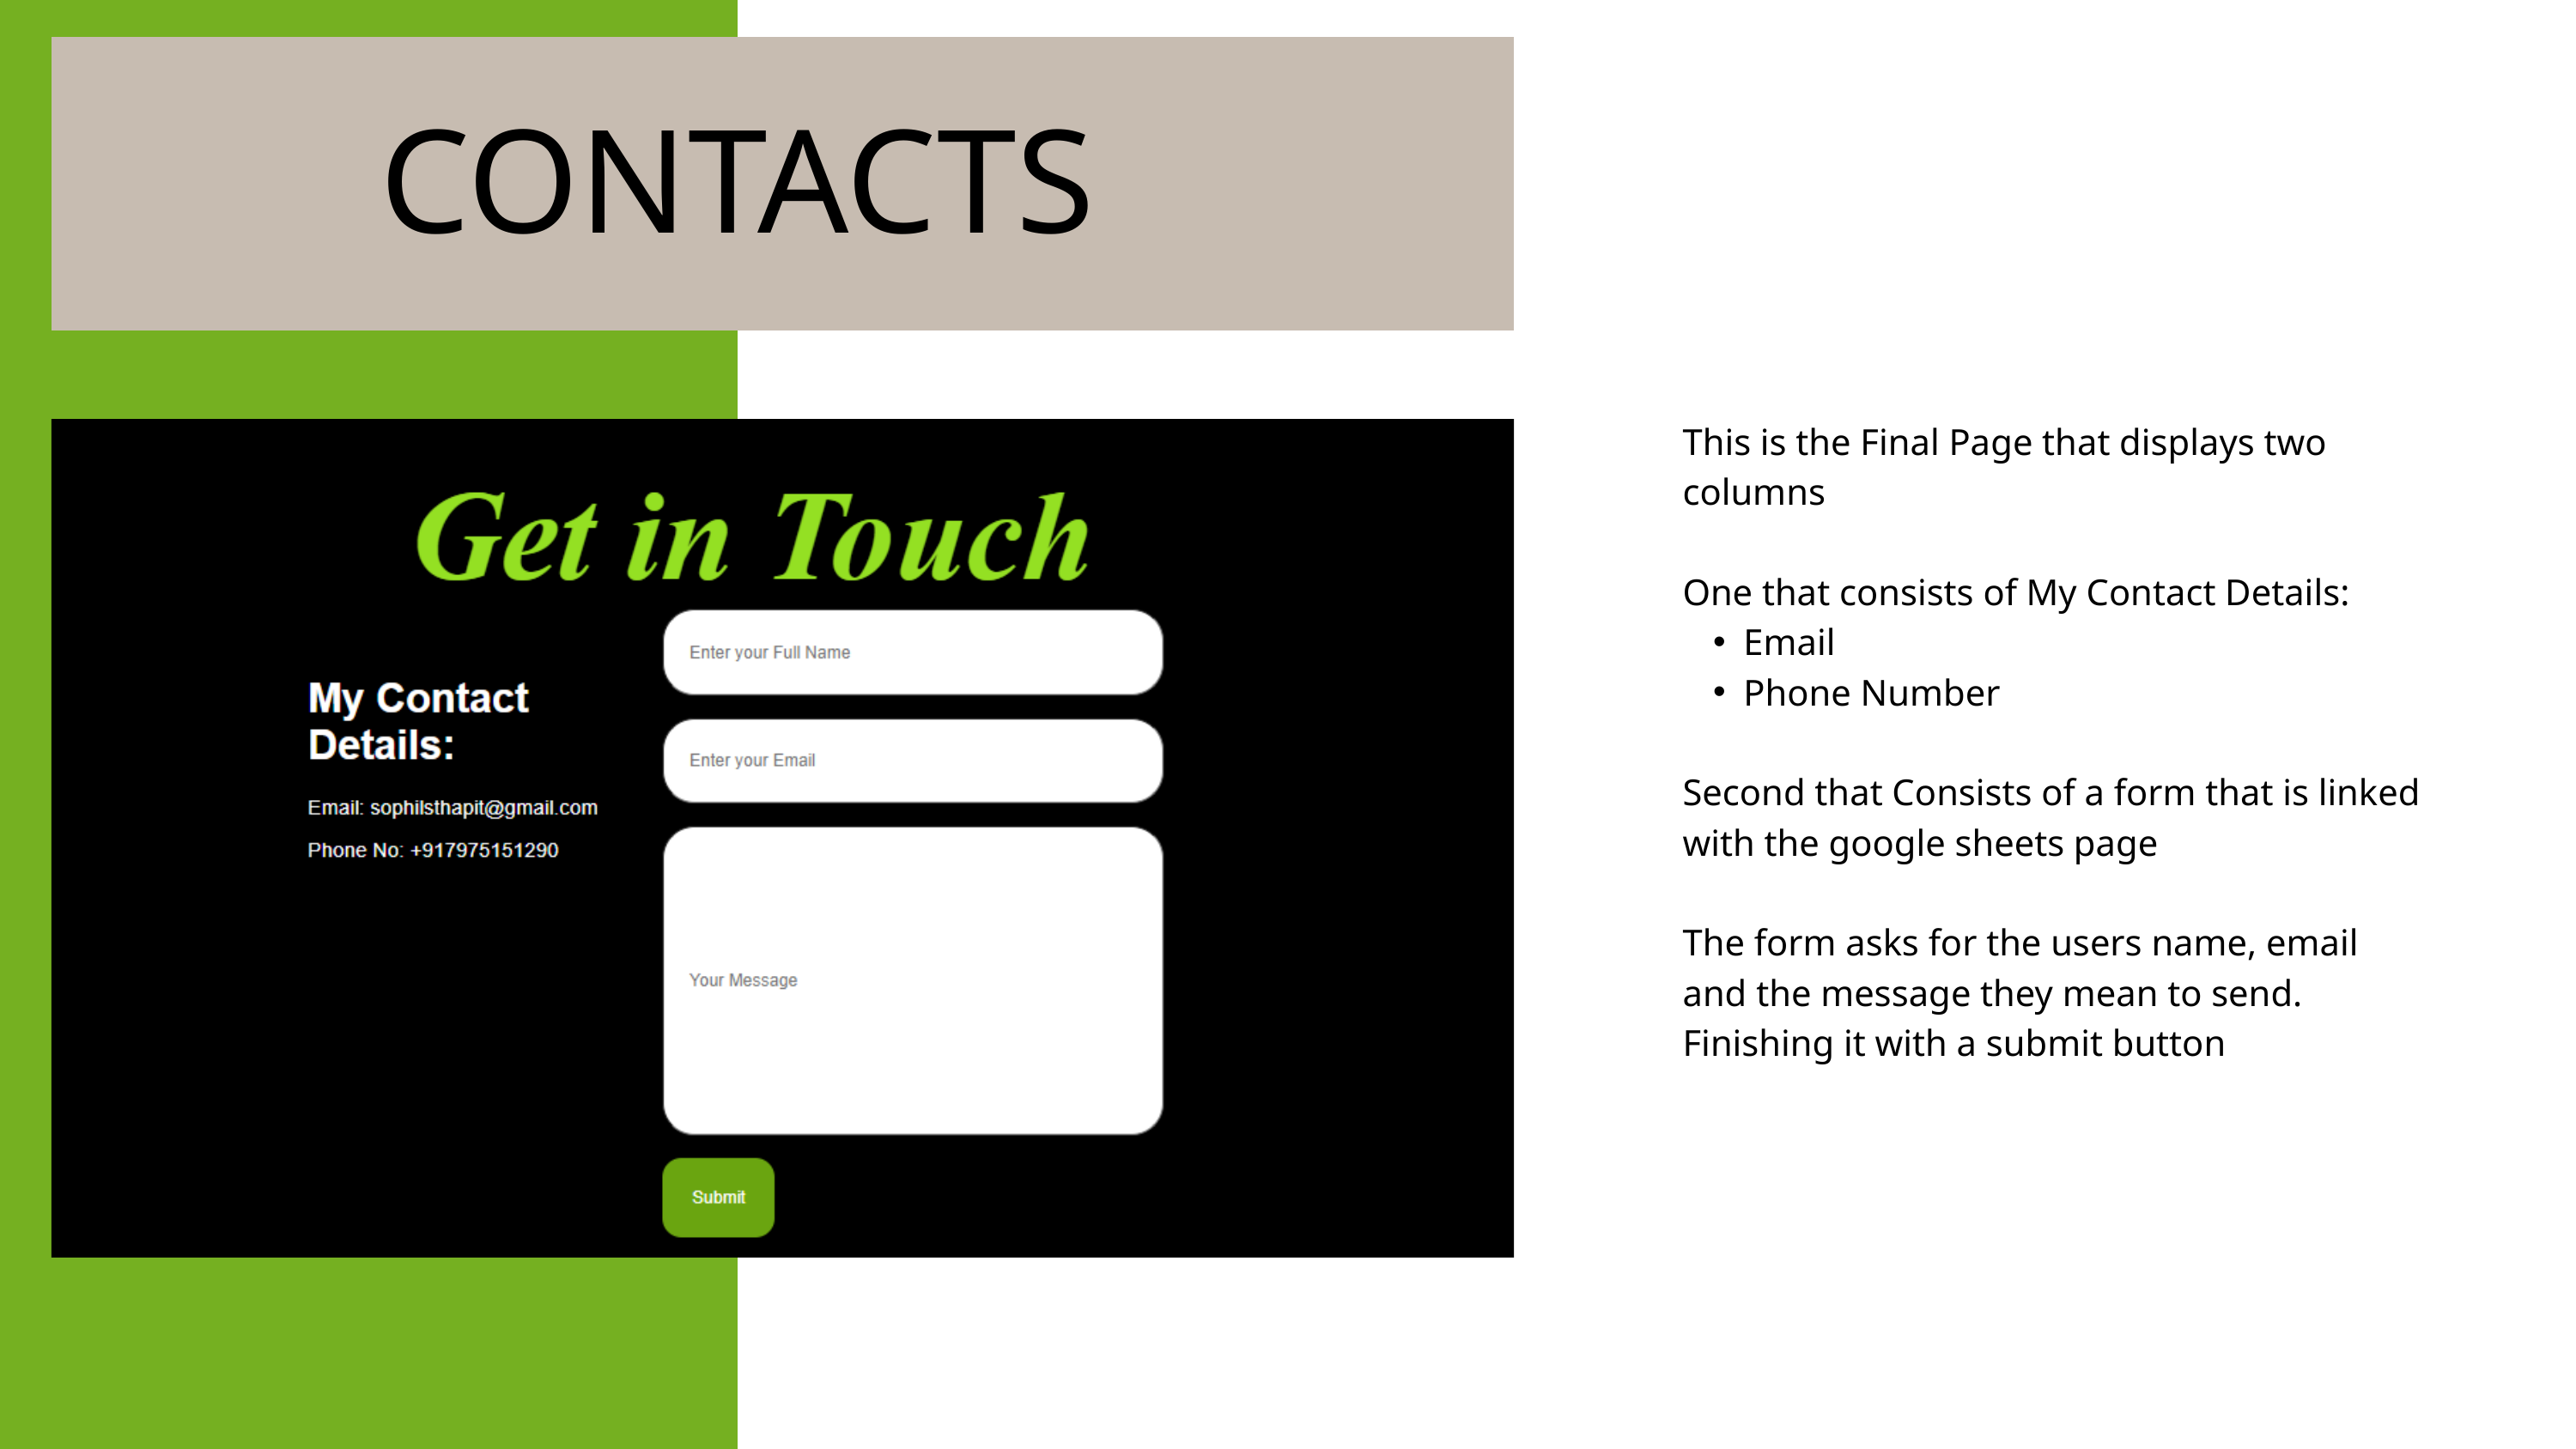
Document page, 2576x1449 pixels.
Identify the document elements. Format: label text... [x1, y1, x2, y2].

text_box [51, 36, 1515, 331]
text_box This is the Final Page that displays two columns One that consists of My Contact Details: Email Phone Number Second that Consists of a form that is linked with the google sheets page The form asks for the users name, email and the message they mean to send. Finishing it with a submit button [1682, 412, 2432, 1064]
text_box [0, 0, 738, 1449]
text_box [742, 419, 1515, 1258]
